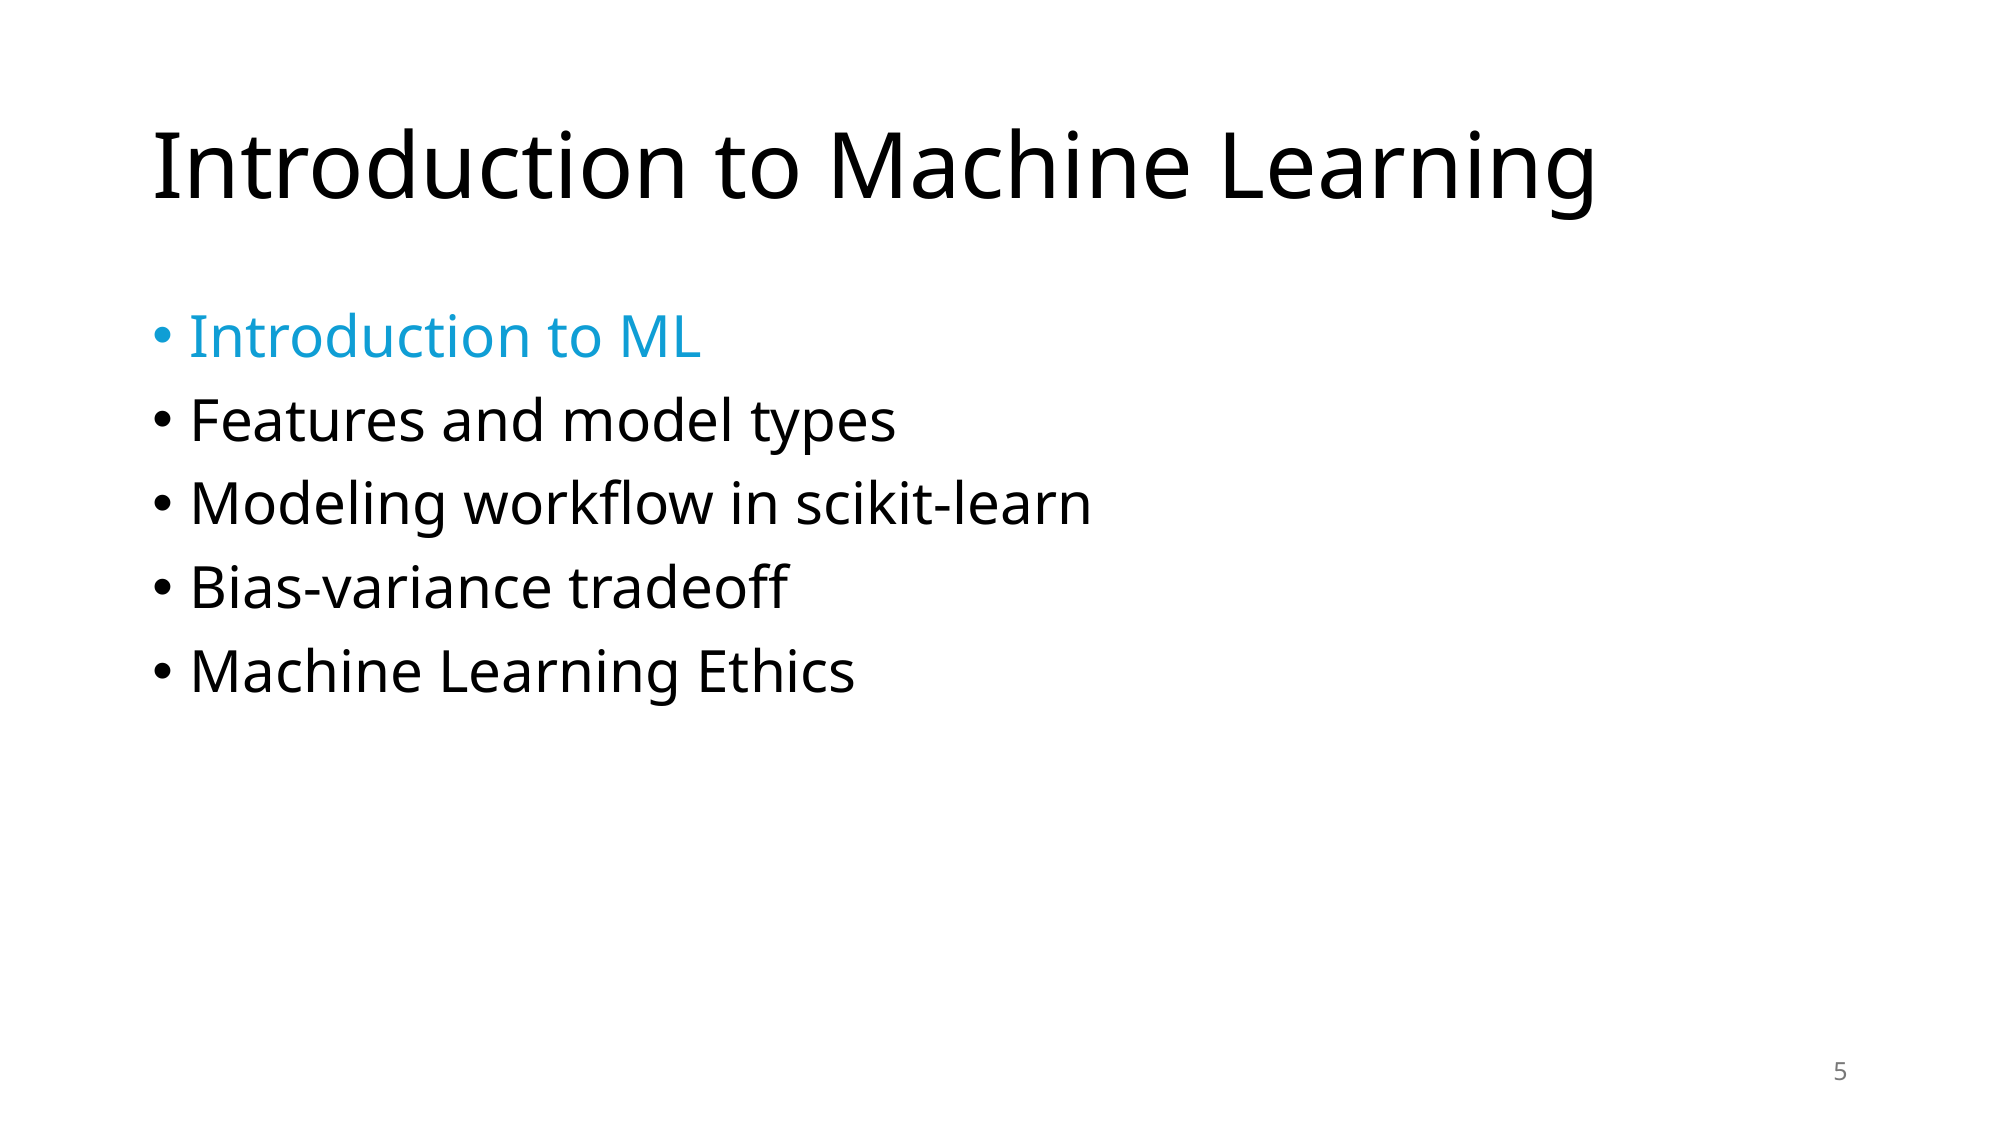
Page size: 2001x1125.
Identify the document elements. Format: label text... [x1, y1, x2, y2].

list Introduction to ML Features and model types Modeling workflow in scikit-learn Bias-variance tradeoff Machine Learning Ethics [137, 299, 1863, 1014]
slide_number 5 [1412, 1042, 1863, 1103]
title Introduction to Machine Learning [137, 59, 1863, 278]
